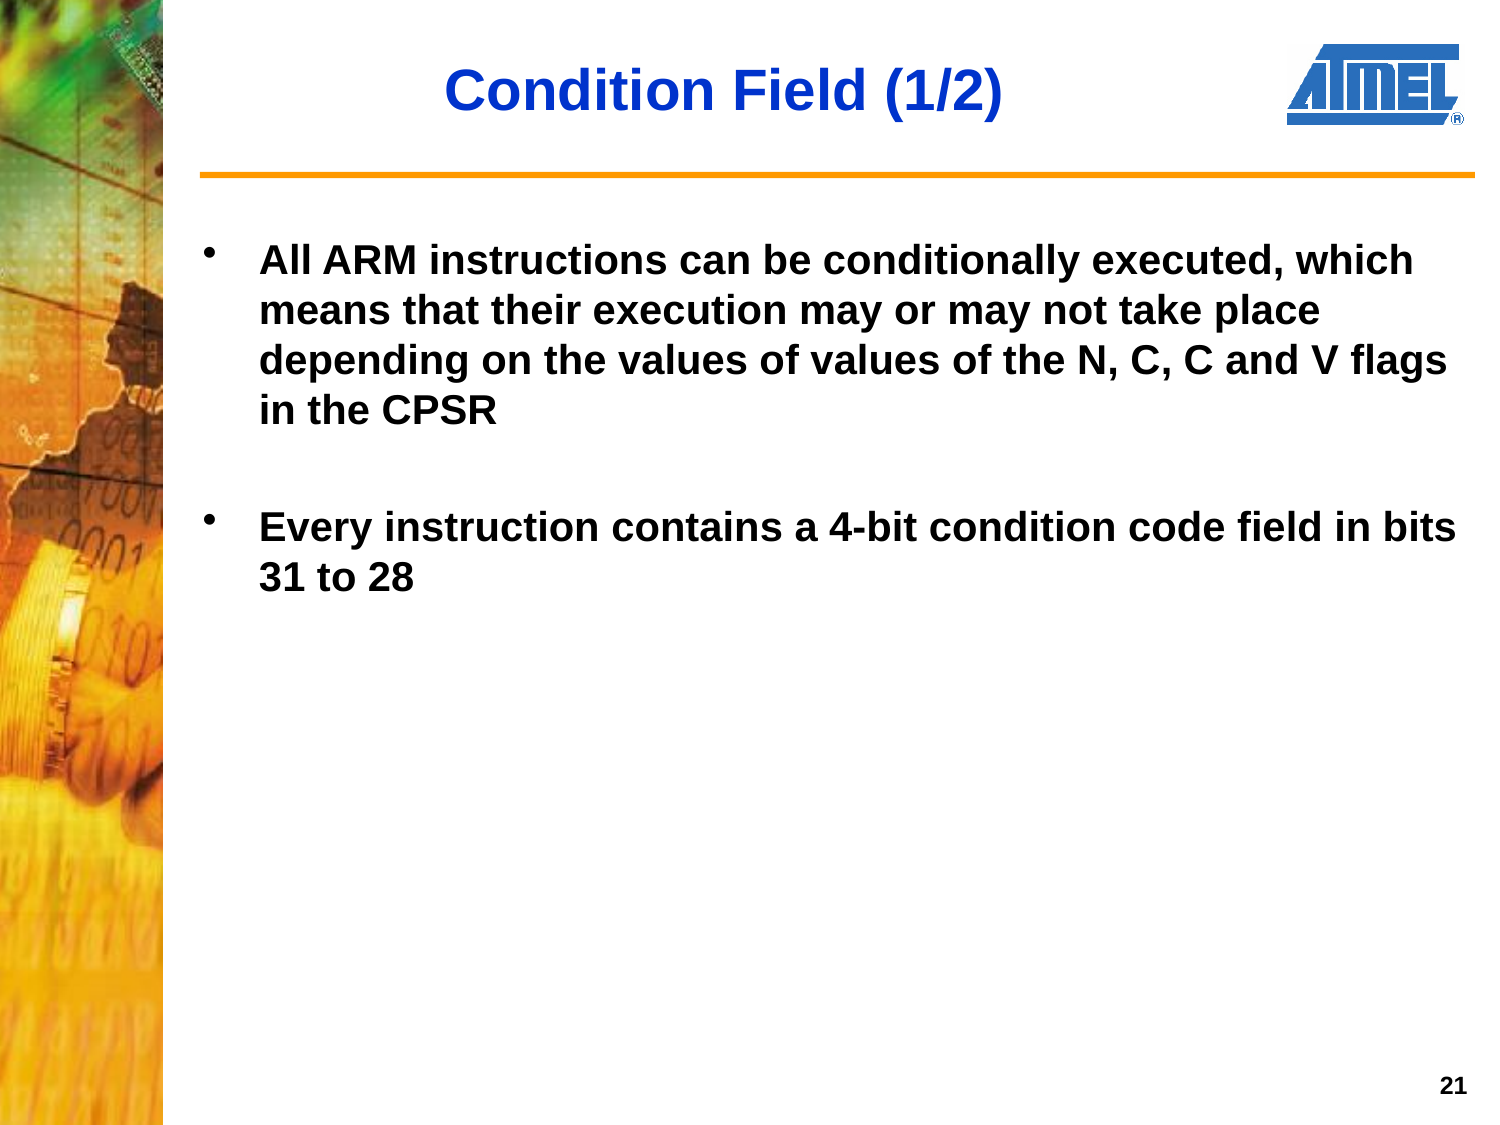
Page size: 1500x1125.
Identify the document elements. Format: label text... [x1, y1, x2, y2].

title Condition Field (1/2) [199, 24, 1251, 151]
picture [1287, 44, 1465, 125]
picture [0, 0, 163, 1125]
list All ARM instructions can be conditionally executed, which means that their execution may or may not take place depending on the values of values of the N, C, C and V flags in the CPSR Every instruction contains a 4-bit condition code field in bits 31 to 28 [186, 224, 1476, 1063]
